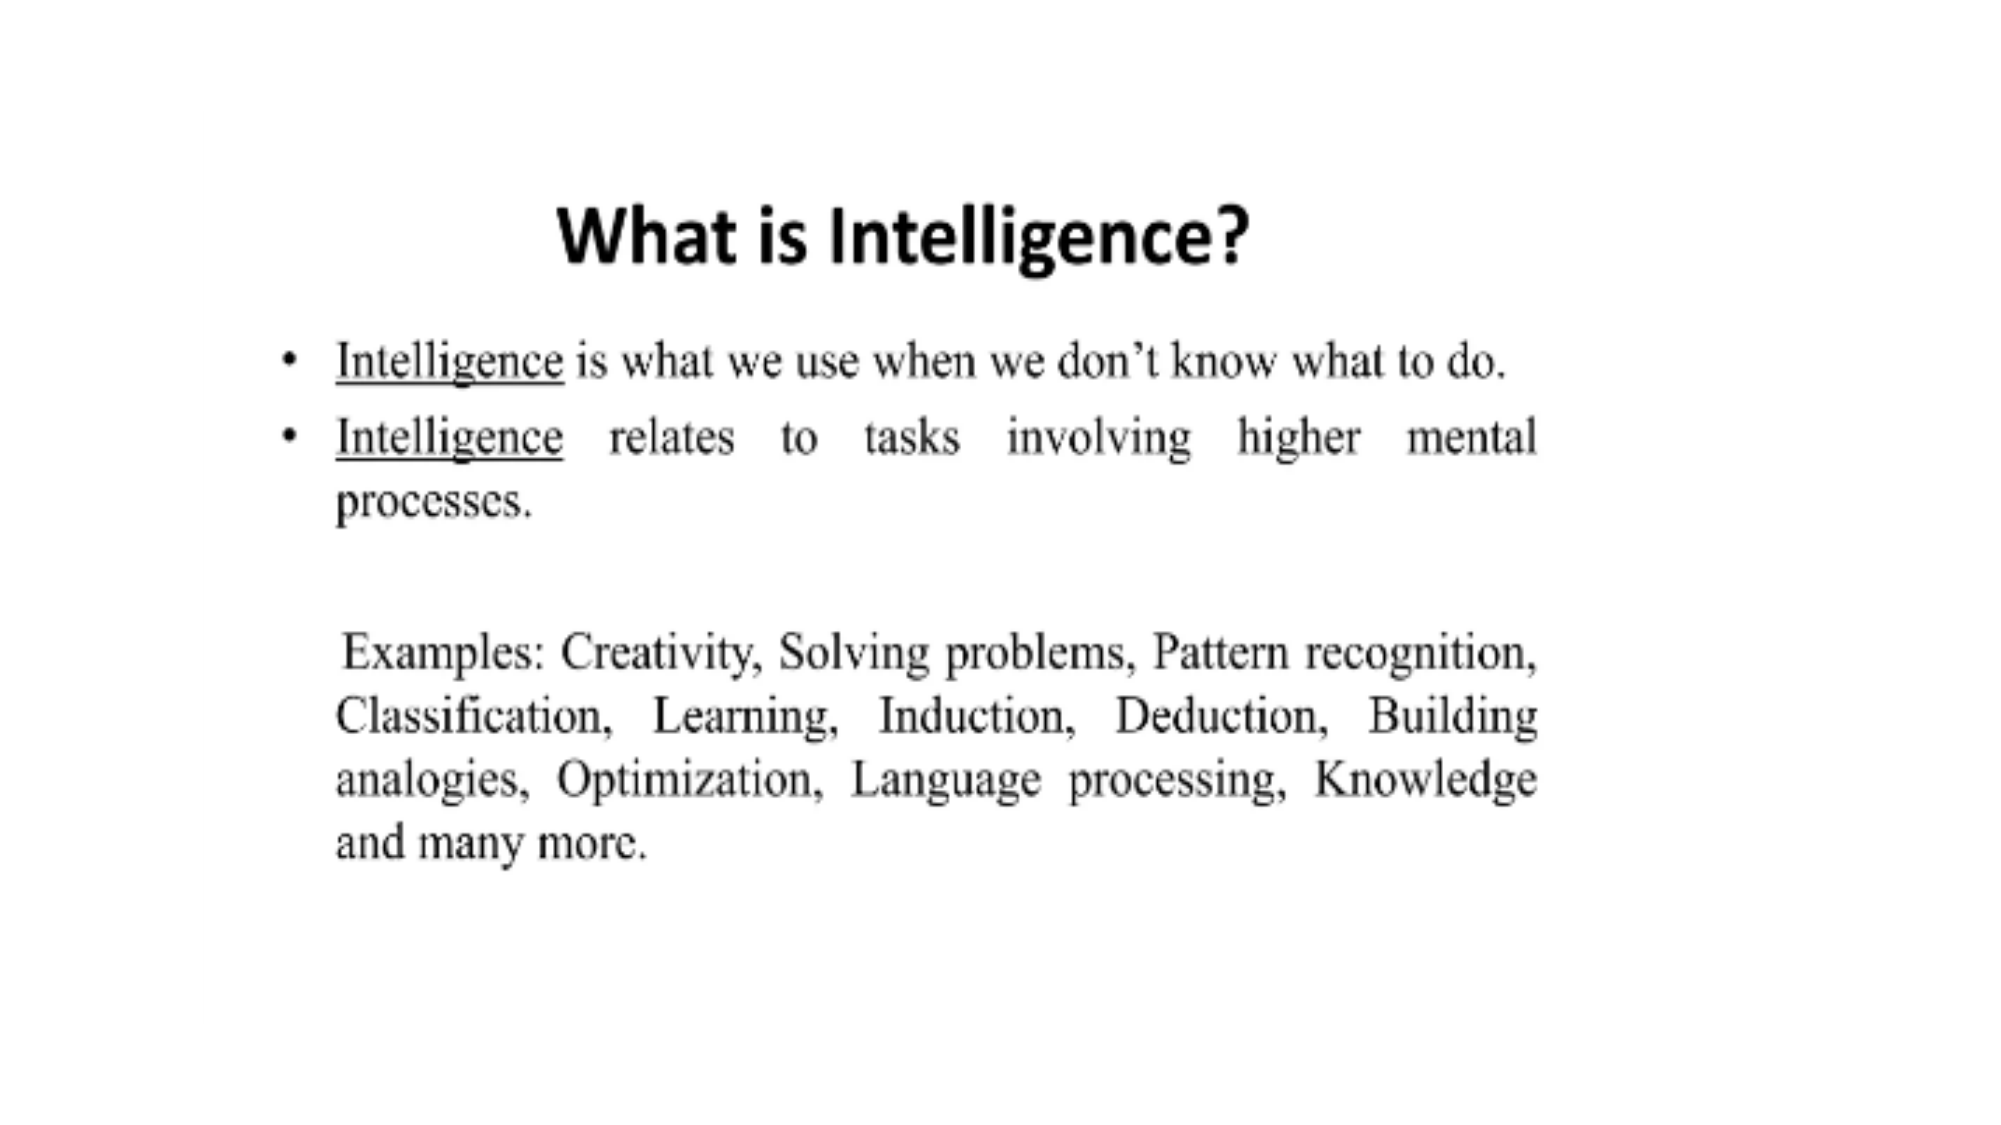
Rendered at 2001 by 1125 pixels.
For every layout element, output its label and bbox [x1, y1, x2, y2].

list [201, 111, 1622, 1024]
